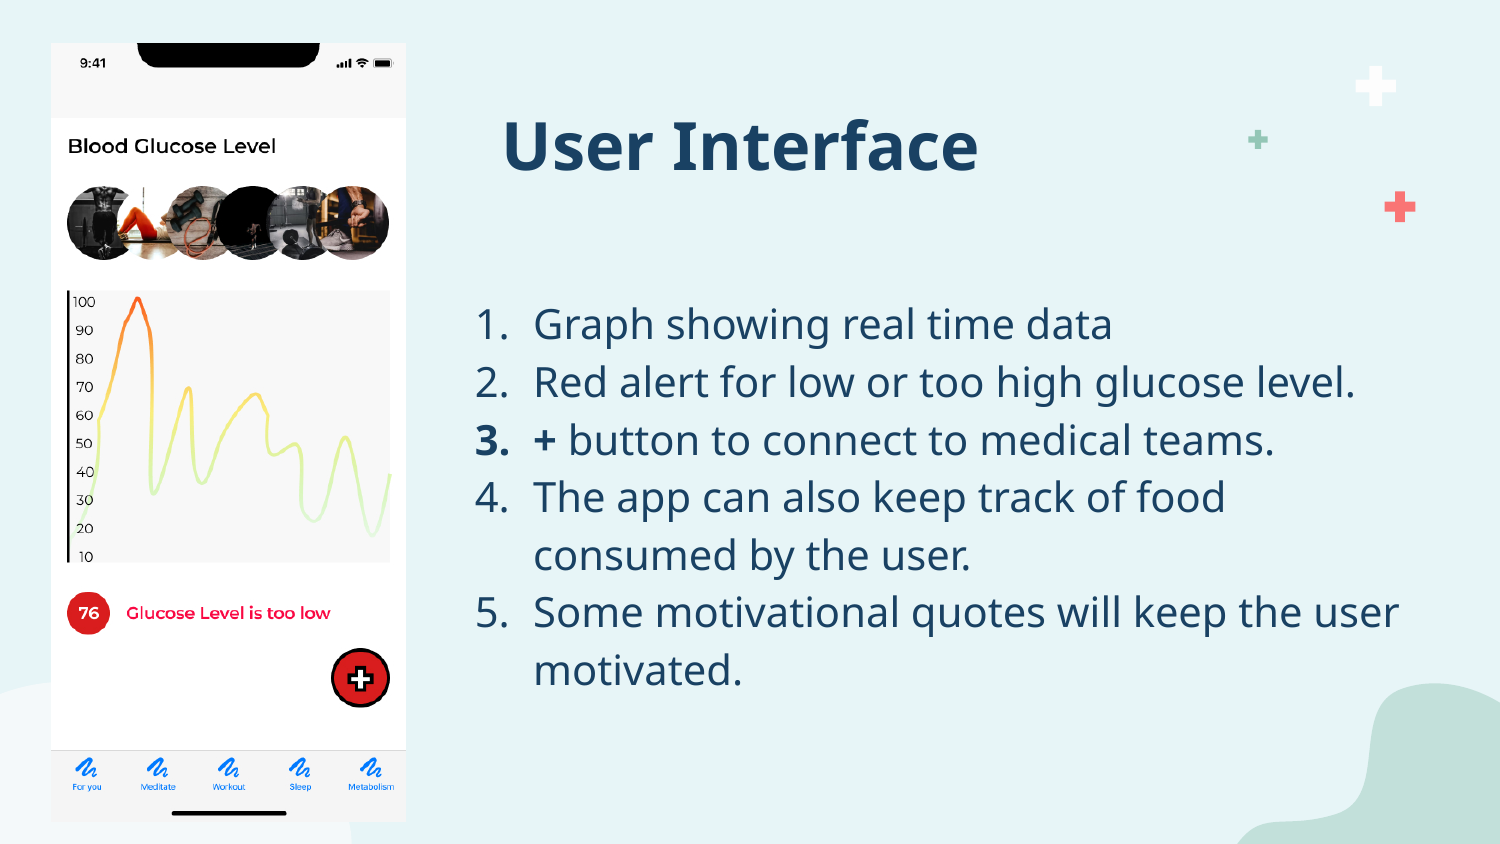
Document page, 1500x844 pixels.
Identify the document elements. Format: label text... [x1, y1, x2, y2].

text_box Graph showing real time data Red alert for low or too high glucose level. + button to connect to medical teams. The app can also keep track of food consumed by the user. Some motivational quotes will keep the user motivated. [443, 275, 1453, 709]
title User Interface [411, 88, 1383, 183]
picture [50, 43, 406, 822]
